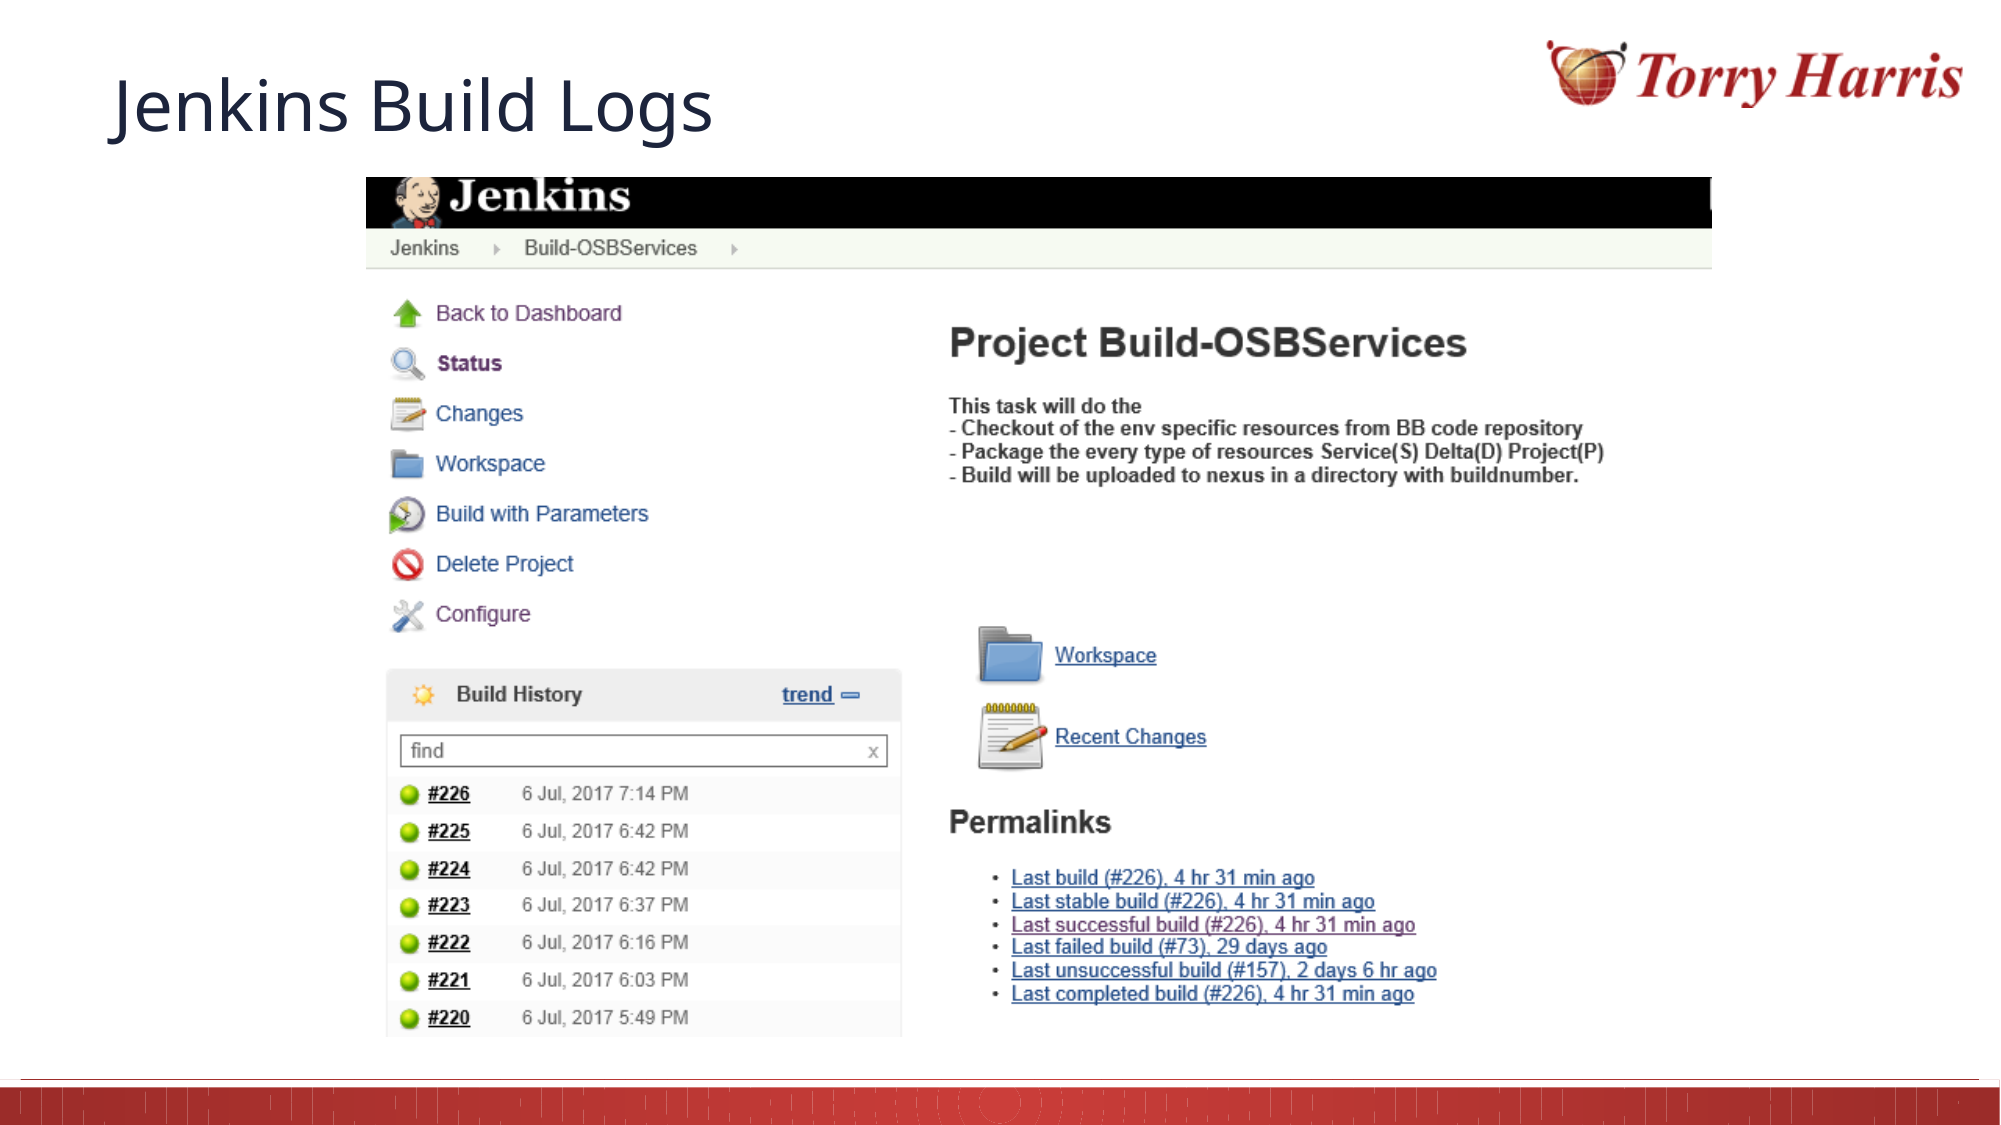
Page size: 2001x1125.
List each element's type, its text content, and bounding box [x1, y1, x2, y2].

text_box Jenkins Build Logs [98, 38, 1659, 155]
picture [366, 177, 1713, 1037]
picture [1659, 39, 1966, 108]
